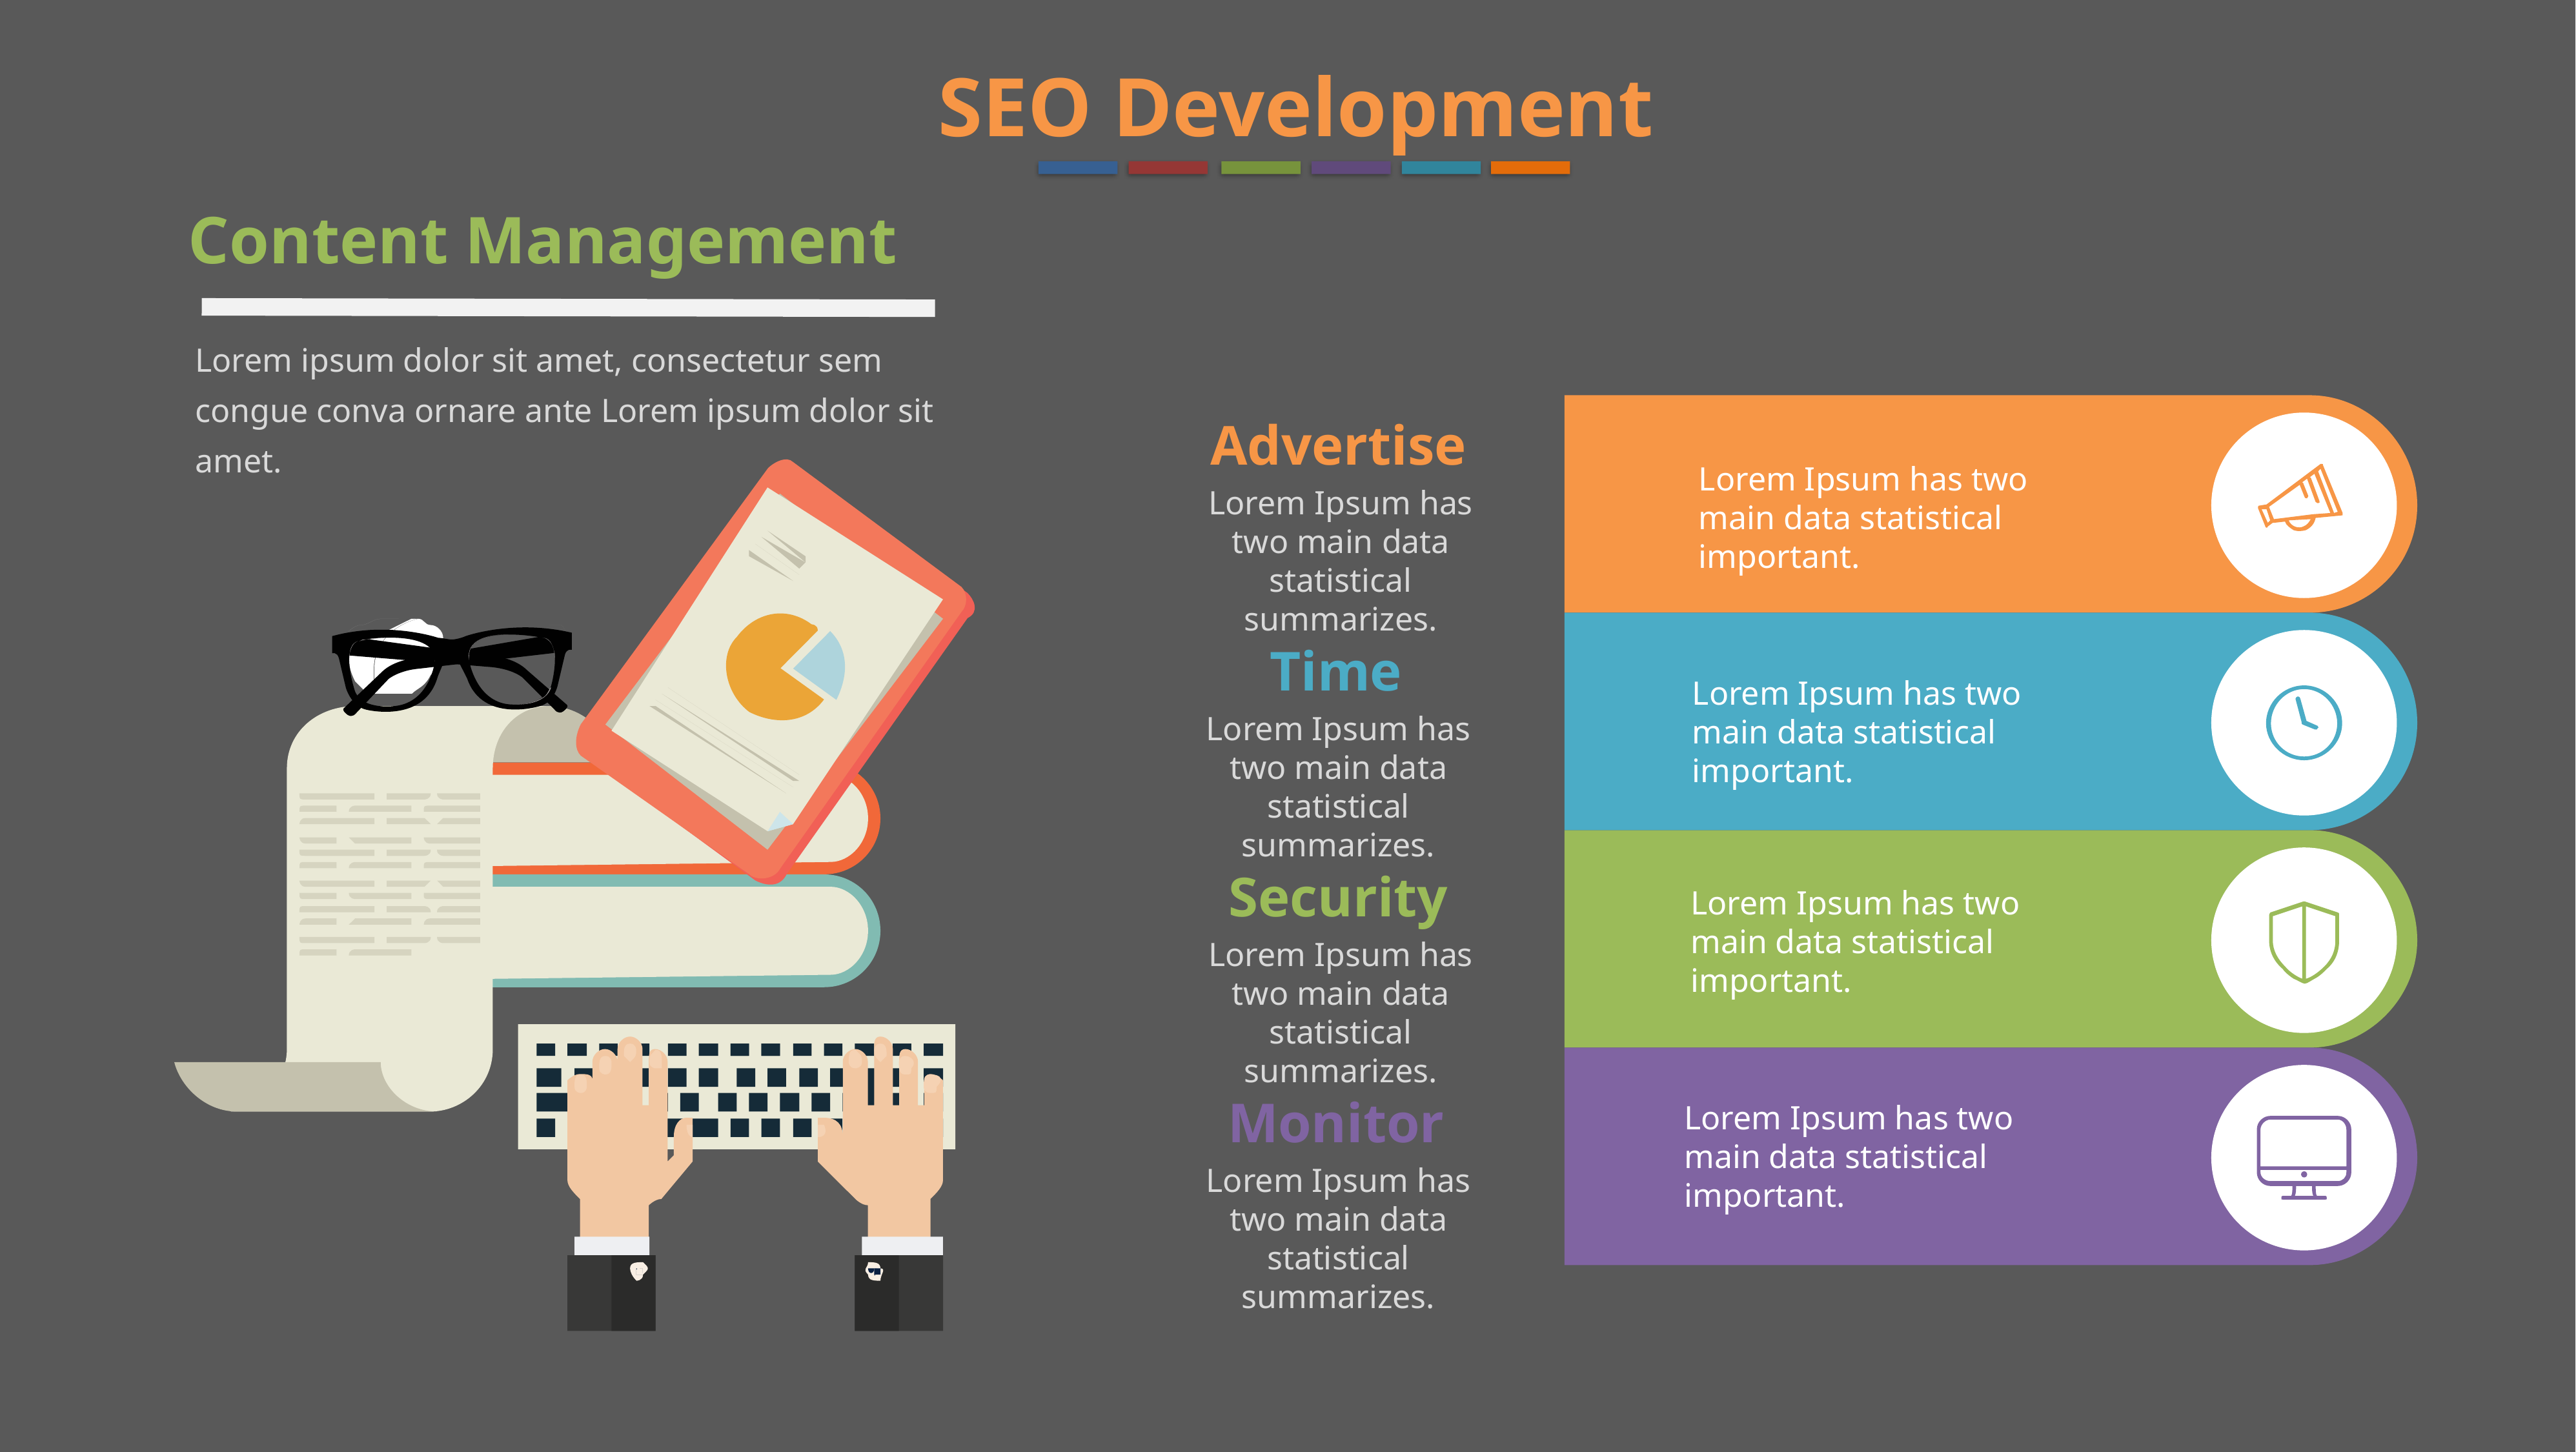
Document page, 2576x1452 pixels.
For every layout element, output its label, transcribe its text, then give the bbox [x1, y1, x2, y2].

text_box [1157, 632, 1519, 838]
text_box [1157, 1084, 1519, 1290]
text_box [1564, 612, 2418, 831]
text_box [1160, 406, 1522, 612]
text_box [1038, 161, 1570, 174]
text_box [1160, 858, 1522, 1064]
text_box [178, 193, 1013, 430]
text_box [1564, 835, 2418, 1047]
text_box SEO Development [889, 51, 1703, 158]
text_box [174, 455, 980, 1331]
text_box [1564, 1047, 2418, 1265]
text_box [1564, 395, 2418, 612]
text_box [0, 0, 2576, 1452]
